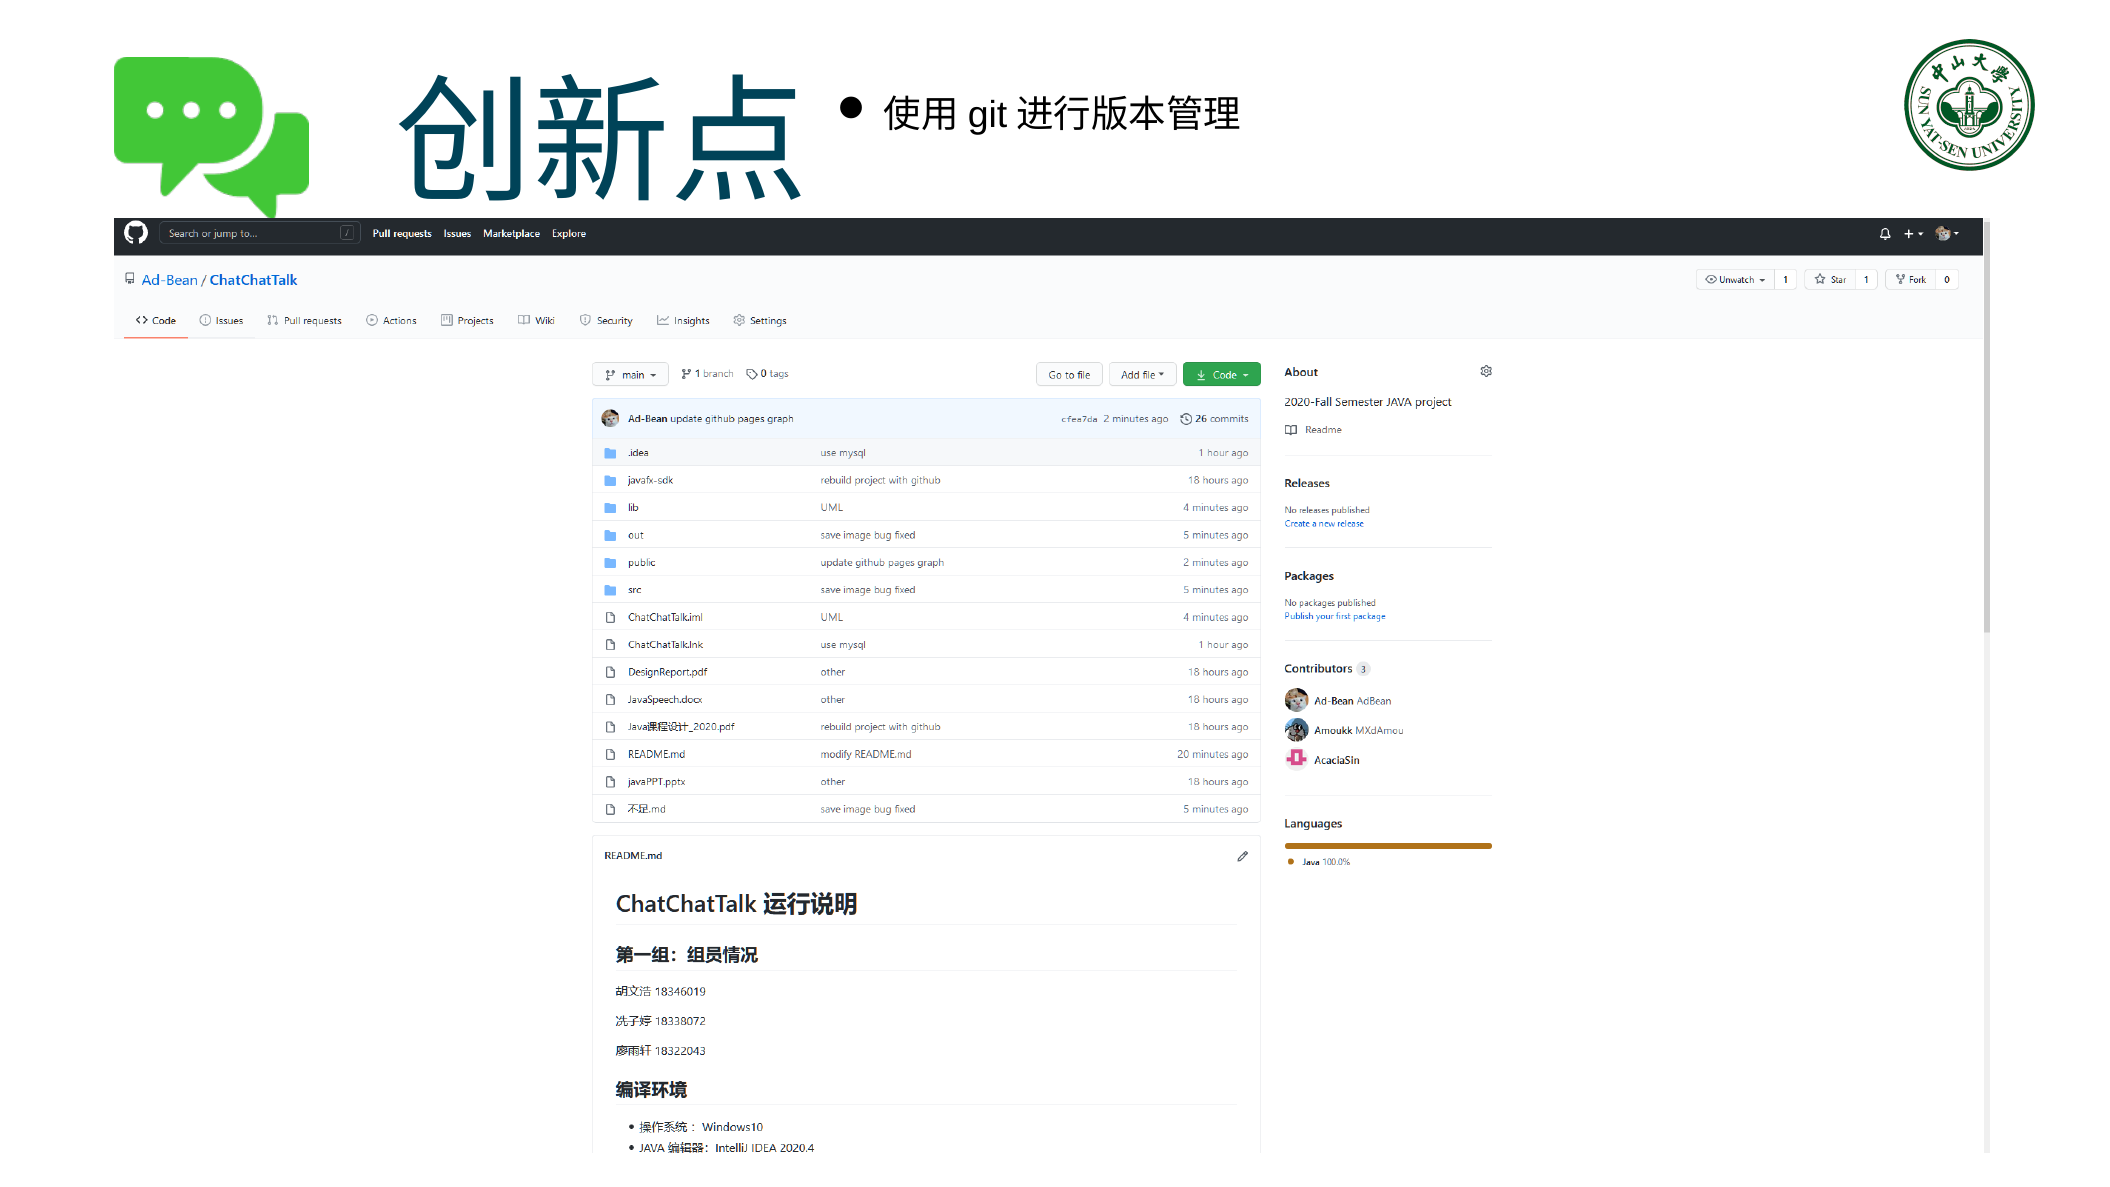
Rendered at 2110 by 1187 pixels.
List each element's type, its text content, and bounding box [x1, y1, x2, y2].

picture [114, 57, 1990, 1153]
text_box 创新点 [331, 52, 1422, 218]
picture [1904, 39, 2035, 171]
